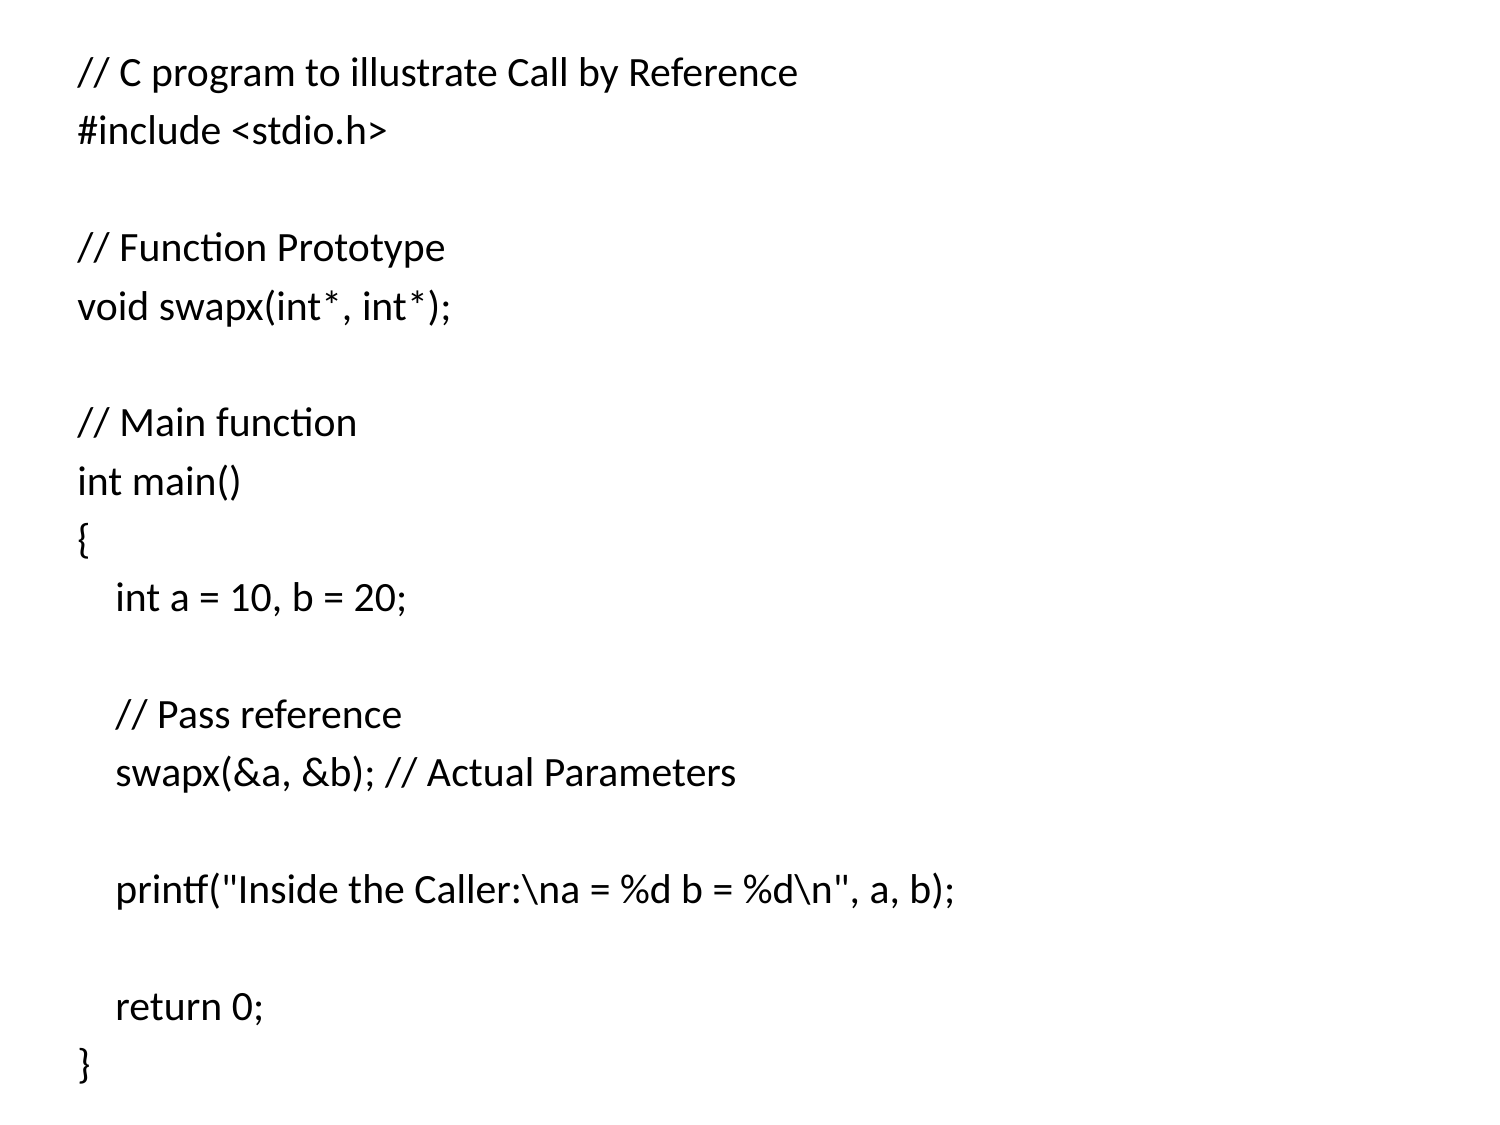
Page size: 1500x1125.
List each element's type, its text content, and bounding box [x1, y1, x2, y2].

list // C program to illustrate Call by Reference #include <stdio.h> // Function Prototype void swapx(int*, int*); // Main function int main() { int a = 10, b = 20; // Pass reference swapx(&a, &b); // Actual Parameters printf("Inside the Caller:\na = %d b = %d\n", a, b); return 0; } [62, 37, 1475, 780]
